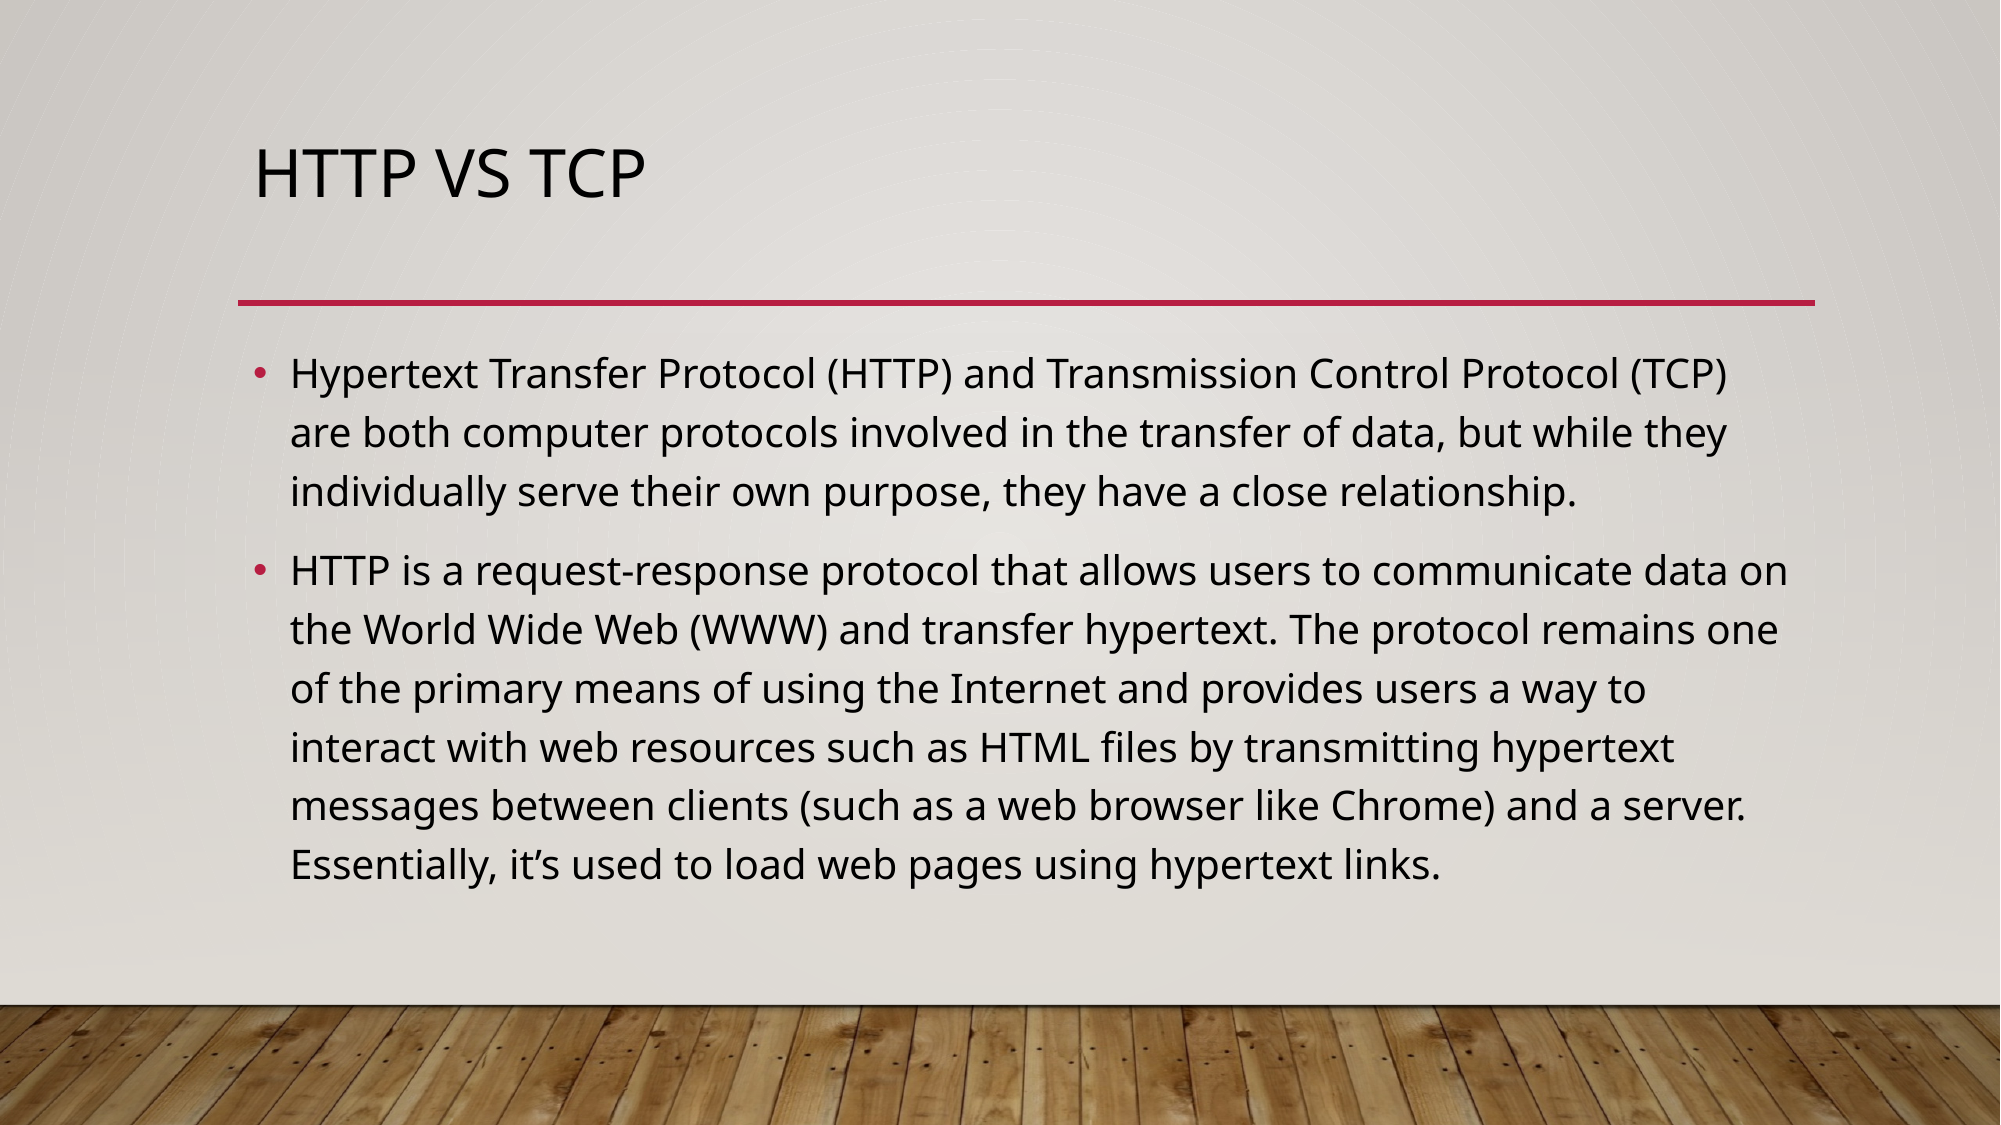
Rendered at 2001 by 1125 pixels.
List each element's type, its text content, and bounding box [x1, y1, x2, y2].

title HTTP vs TCP [238, 131, 1814, 305]
picture [0, 1005, 2000, 1125]
list Hypertext Transfer Protocol (HTTP) and Transmission Control Protocol (TCP) are both computer protocols involved in the transfer of data, but while they individually serve their own purpose, they have a close relationship. HTTP is a request-response protocol that allows users to communicate data on the World Wide Web (WWW) and transfer hypertext. The protocol remains one of the primary means of using the Internet and provides users a way to interact with web resources such as HTML files by transmitting hypertext messages between clients (such as a web browser like Chrome) and a server. Essentially, it’s used to load web pages using hypertext links. [238, 330, 1814, 897]
